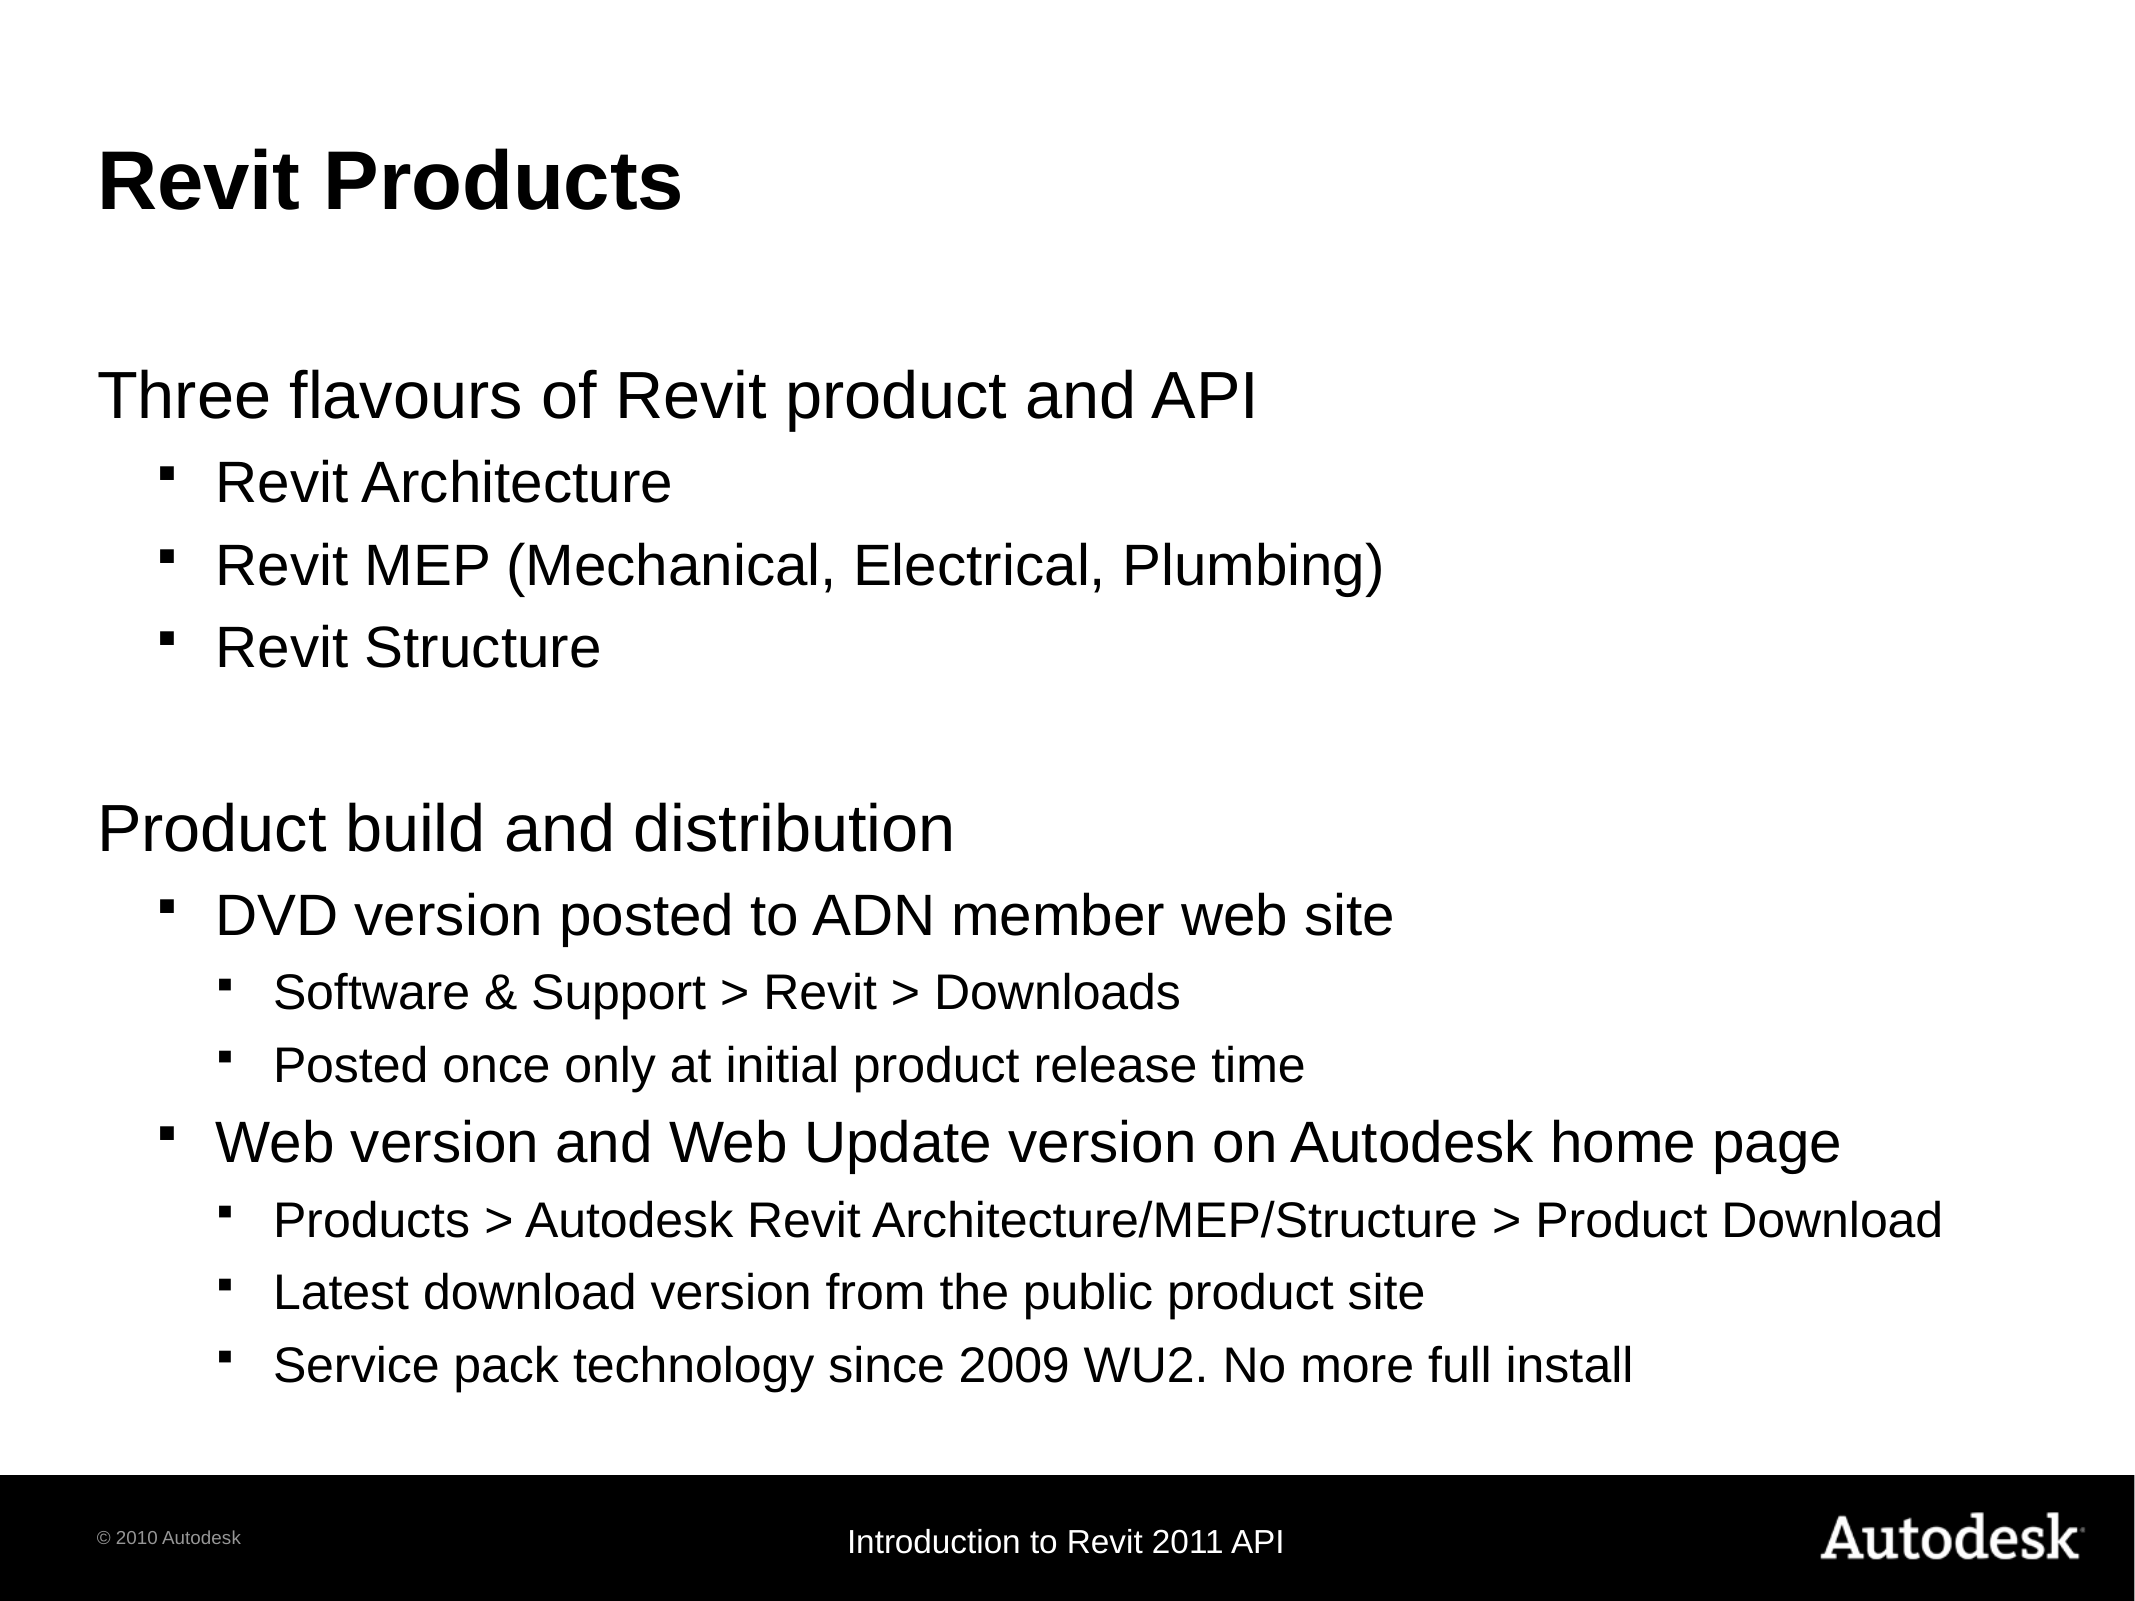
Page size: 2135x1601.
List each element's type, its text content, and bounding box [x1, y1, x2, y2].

list Three flavours of Revit product and API Revit Architecture Revit MEP (Mechanical, Electrical, Plumbing) Revit Structure Product build and distribution DVD version posted to ADN member web site Software & Support > Revit > Downloads Posted once only at initial product release time Web version and Web Update version on Autodesk home page Products > Autodesk Revit Architecture/MEP/Structure > Product Download Latest download version from the public product site Service pack technology since 2009 WU2. No more full install [96, 351, 2028, 1452]
picture [0, 1475, 2135, 1601]
title Revit Products [96, 59, 2028, 293]
